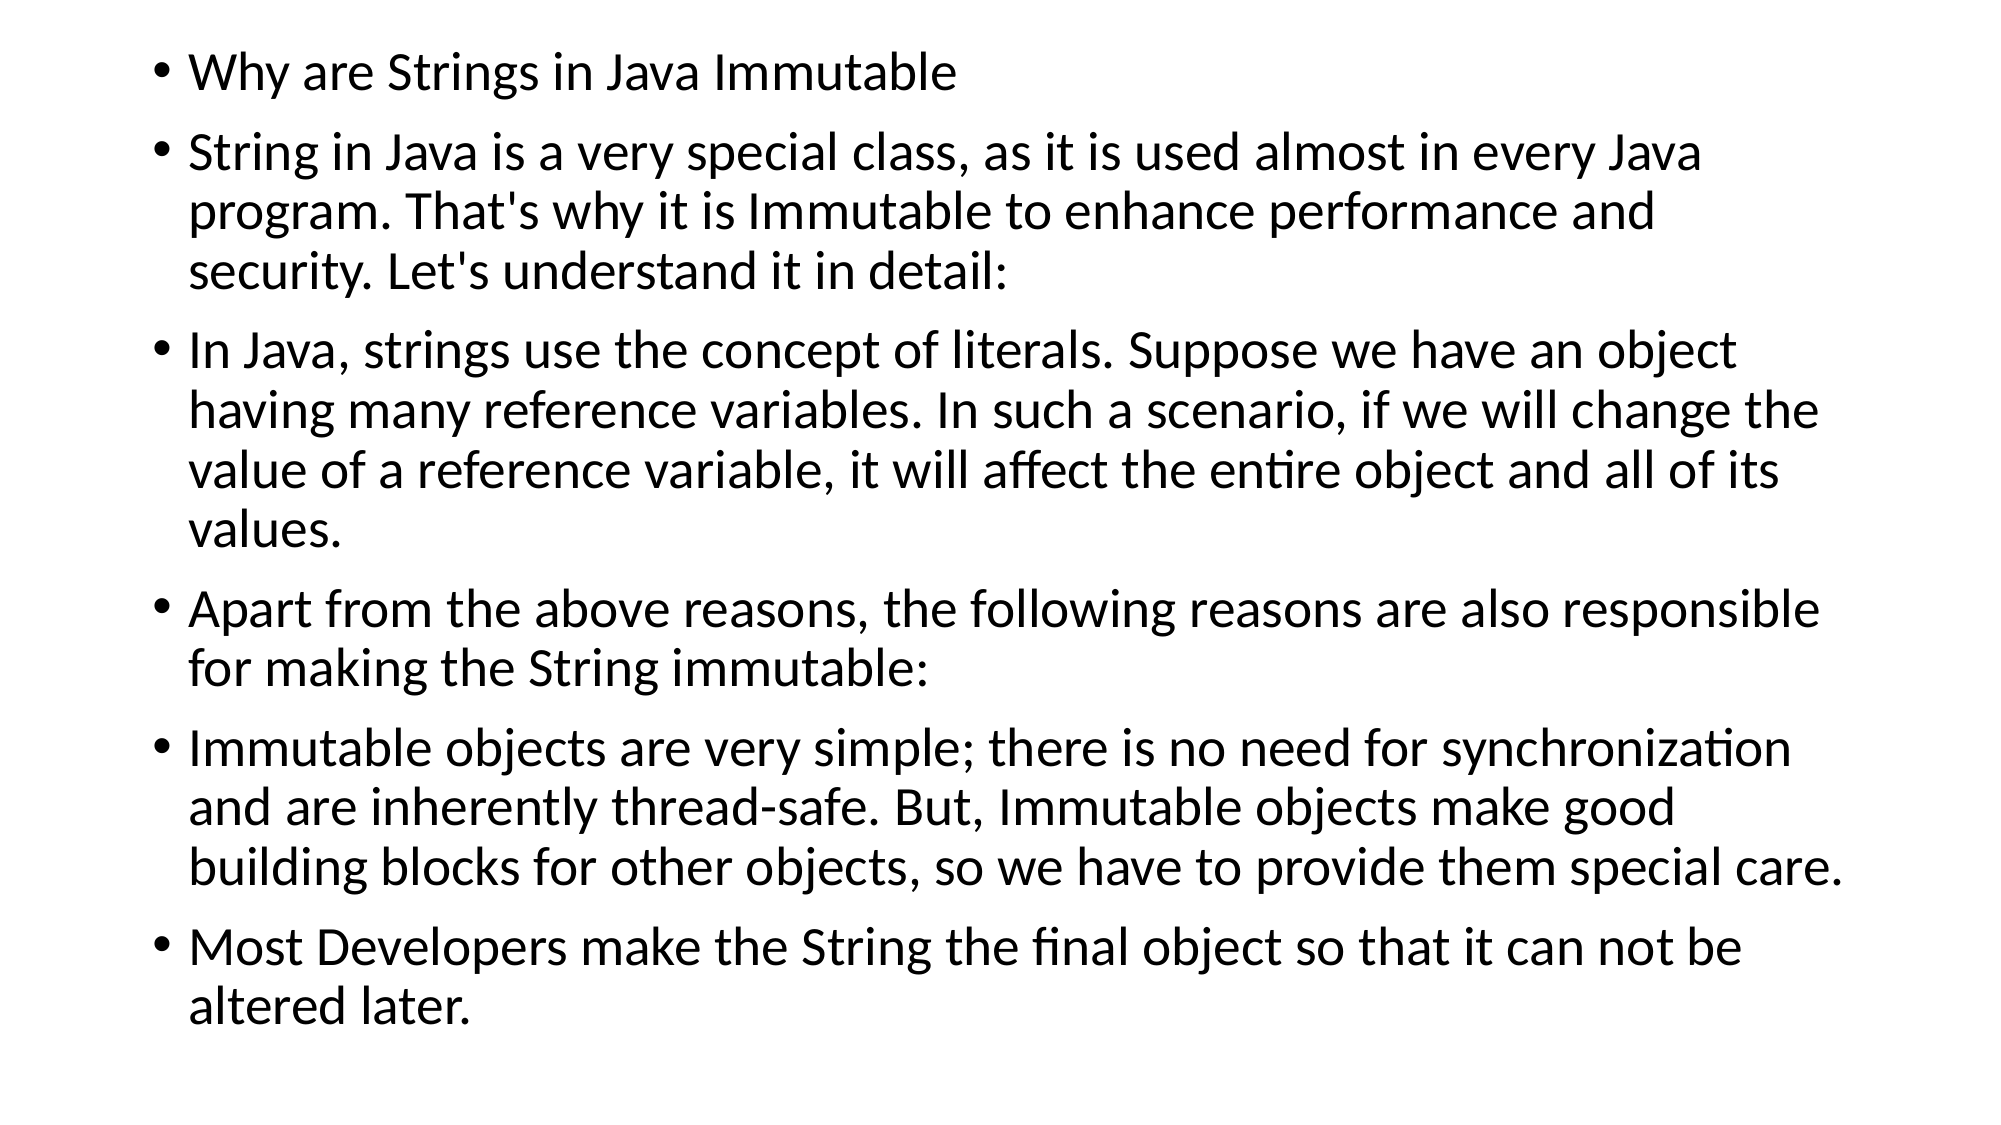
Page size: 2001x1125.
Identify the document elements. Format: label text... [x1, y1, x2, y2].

list Why are Strings in Java Immutable String in Java is a very special class, as it is used almost in every Java program. That's why it is Immutable to enhance performance and security. Let's understand it in detail: In Java, strings use the concept of literals. Suppose we have an object having many reference variables. In such a scenario, if we will change the value of a reference variable, it will affect the entire object and all of its values. Apart from the above reasons, the following reasons are also responsible for making the String immutable: Immutable objects are very simple; there is no need for synchronization and are inherently thread-safe. But, Immutable objects make good building blocks for other objects, so we have to provide them special care. Most Developers make the String the final object so that it can not be altered later. [137, 35, 1863, 1094]
